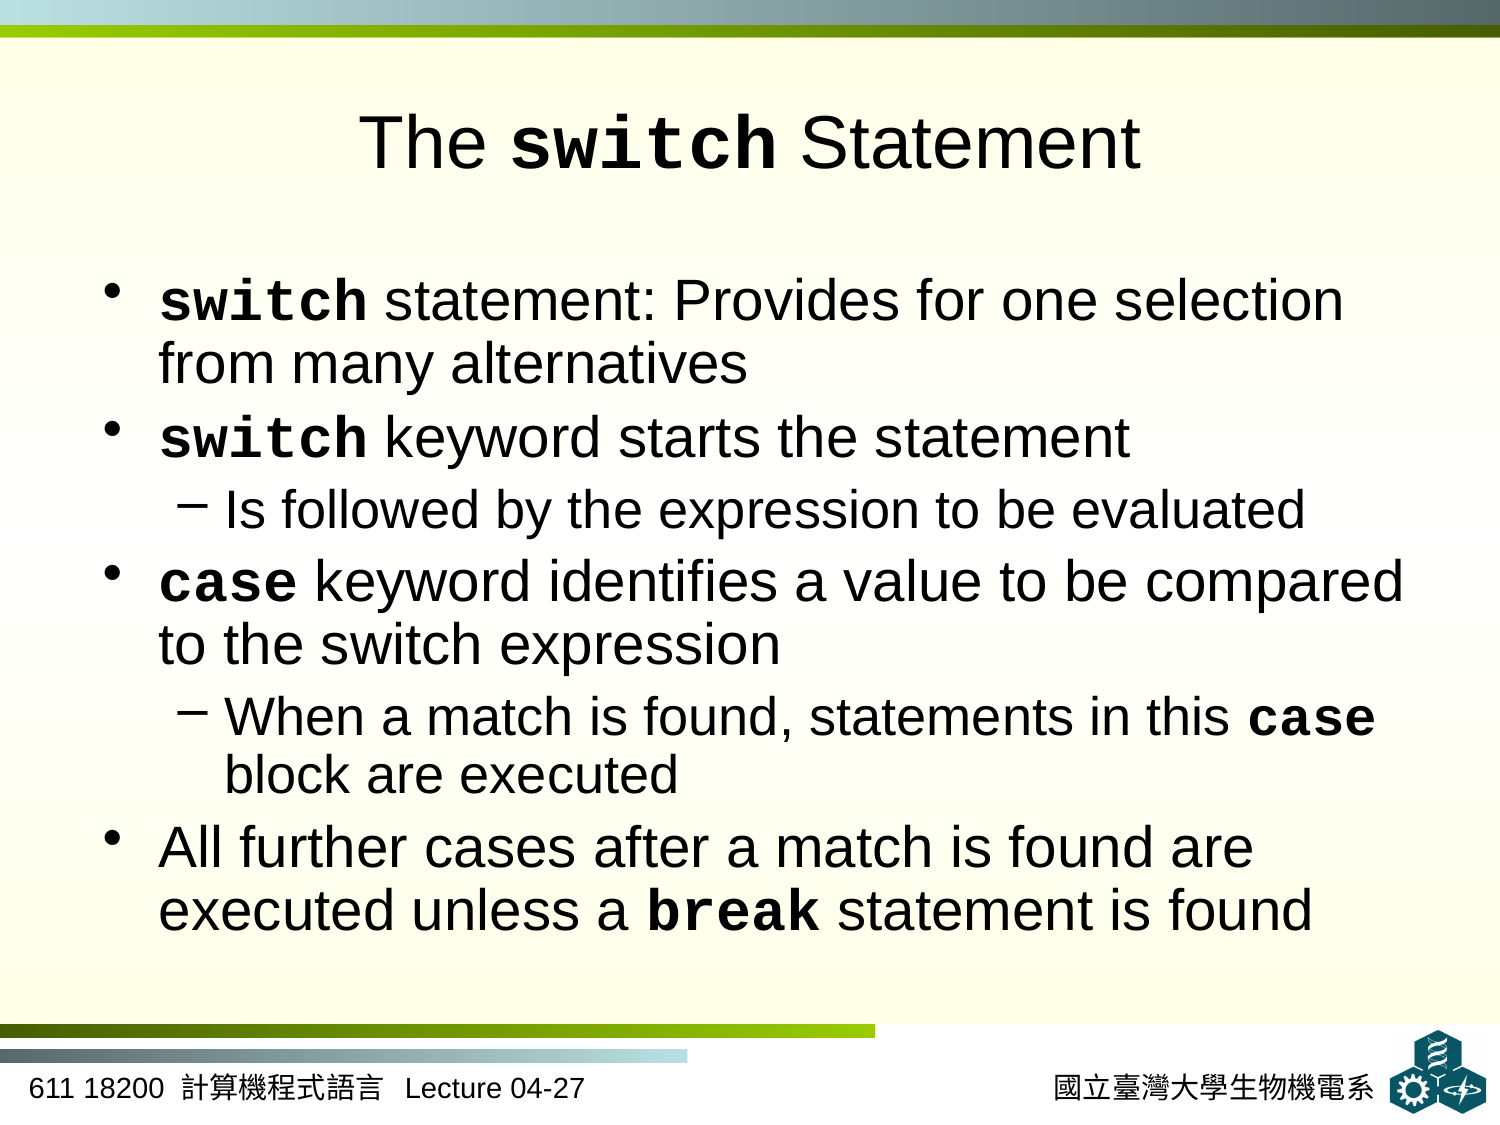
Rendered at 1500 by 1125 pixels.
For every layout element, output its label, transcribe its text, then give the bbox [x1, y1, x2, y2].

list switch statement: Provides for one selection from many alternatives switch keyword starts the statement Is followed by the expression to be evaluated case keyword identifies a value to be compared to the switch expression When a match is found, statements in this case block are executed All further cases after a match is found are executed unless a break statement is found [87, 262, 1426, 876]
title The switch Statement [74, 44, 1426, 233]
picture [1387, 1029, 1488, 1115]
